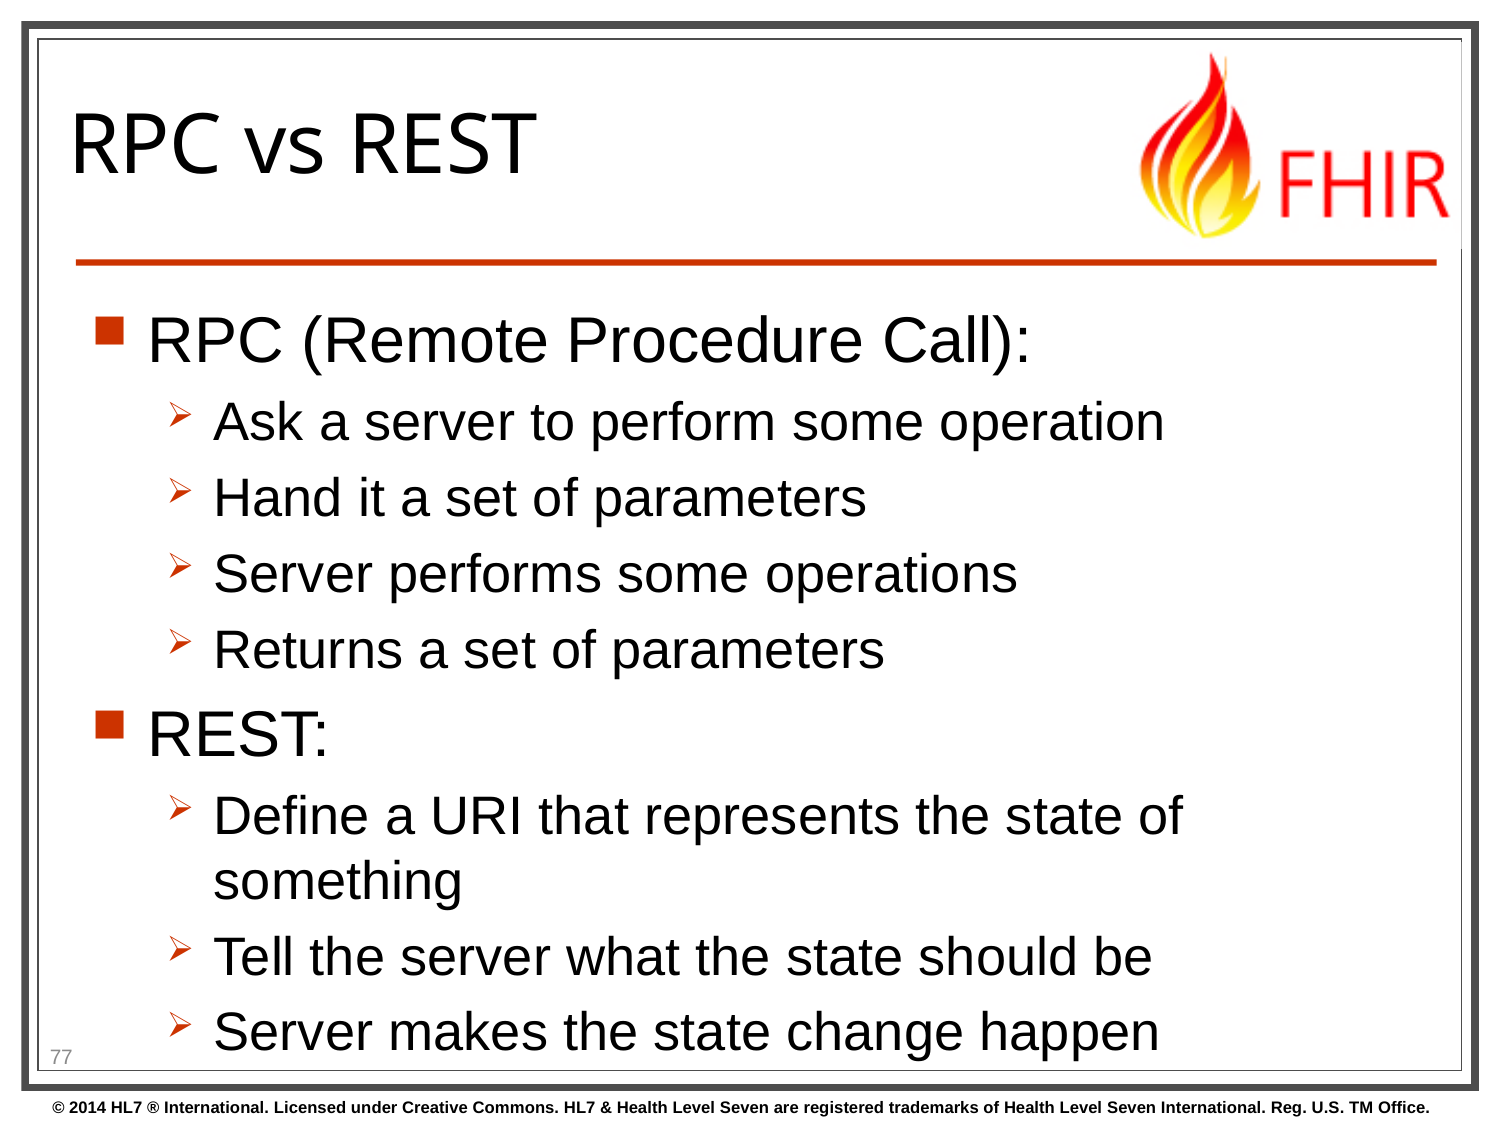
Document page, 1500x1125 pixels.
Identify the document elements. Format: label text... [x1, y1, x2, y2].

slide_number 77 [23, 1018, 99, 1094]
picture [1128, 42, 1462, 249]
list RPC (Remote Procedure Call): Ask a server to perform some operation Hand it a set of parameters Server performs some operations Returns a set of parameters REST: Define a URI that represents the state of something Tell the server what the state should be Server makes the state change happen [76, 290, 1352, 1032]
title RPC vs REST [53, 54, 1128, 244]
